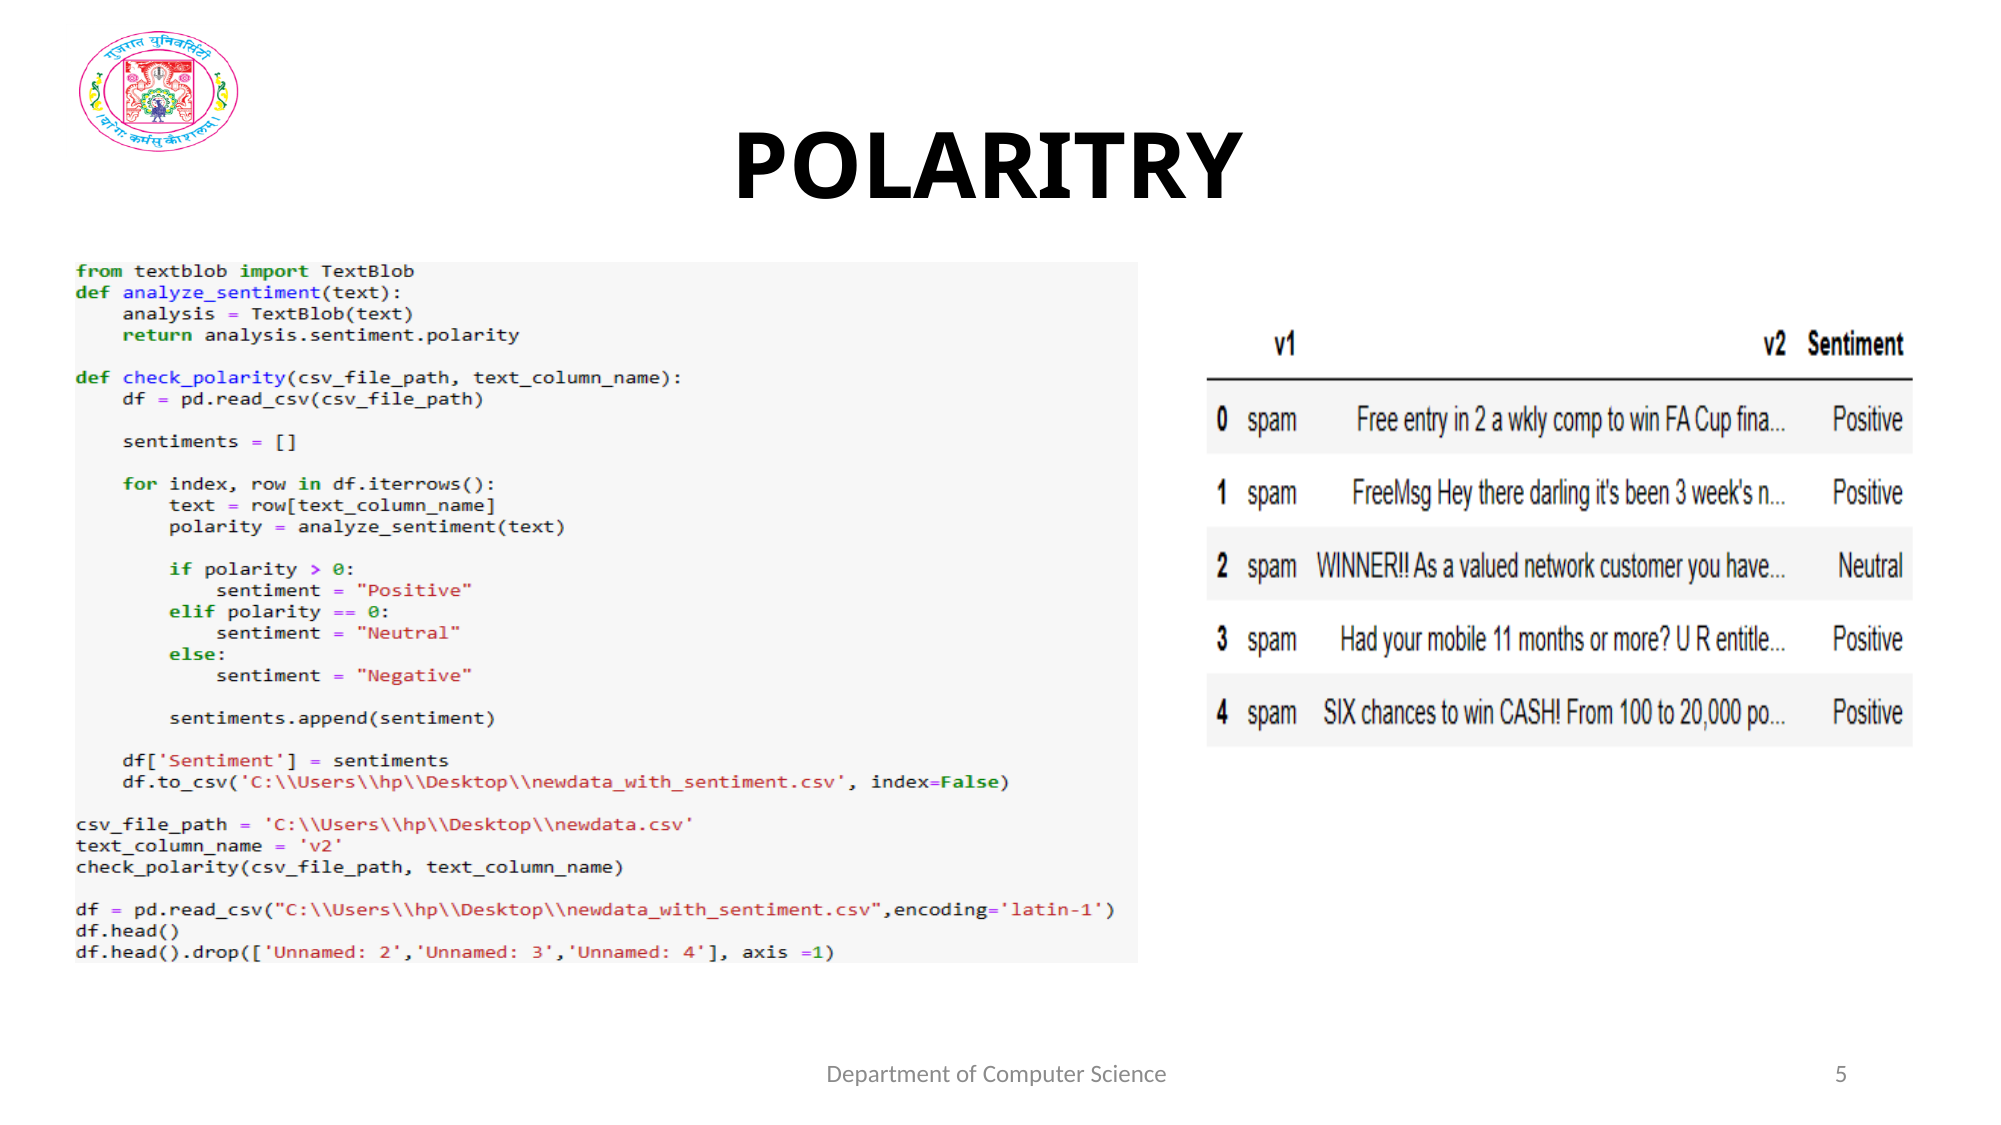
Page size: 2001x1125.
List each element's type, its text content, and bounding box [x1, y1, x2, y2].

footer Department of Computer Science [662, 1042, 1338, 1103]
picture [1199, 262, 1937, 800]
slide_number 5 [1412, 1042, 1863, 1103]
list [74, 262, 1138, 963]
title POLARITRY [137, 59, 1863, 278]
picture [66, 24, 250, 157]
